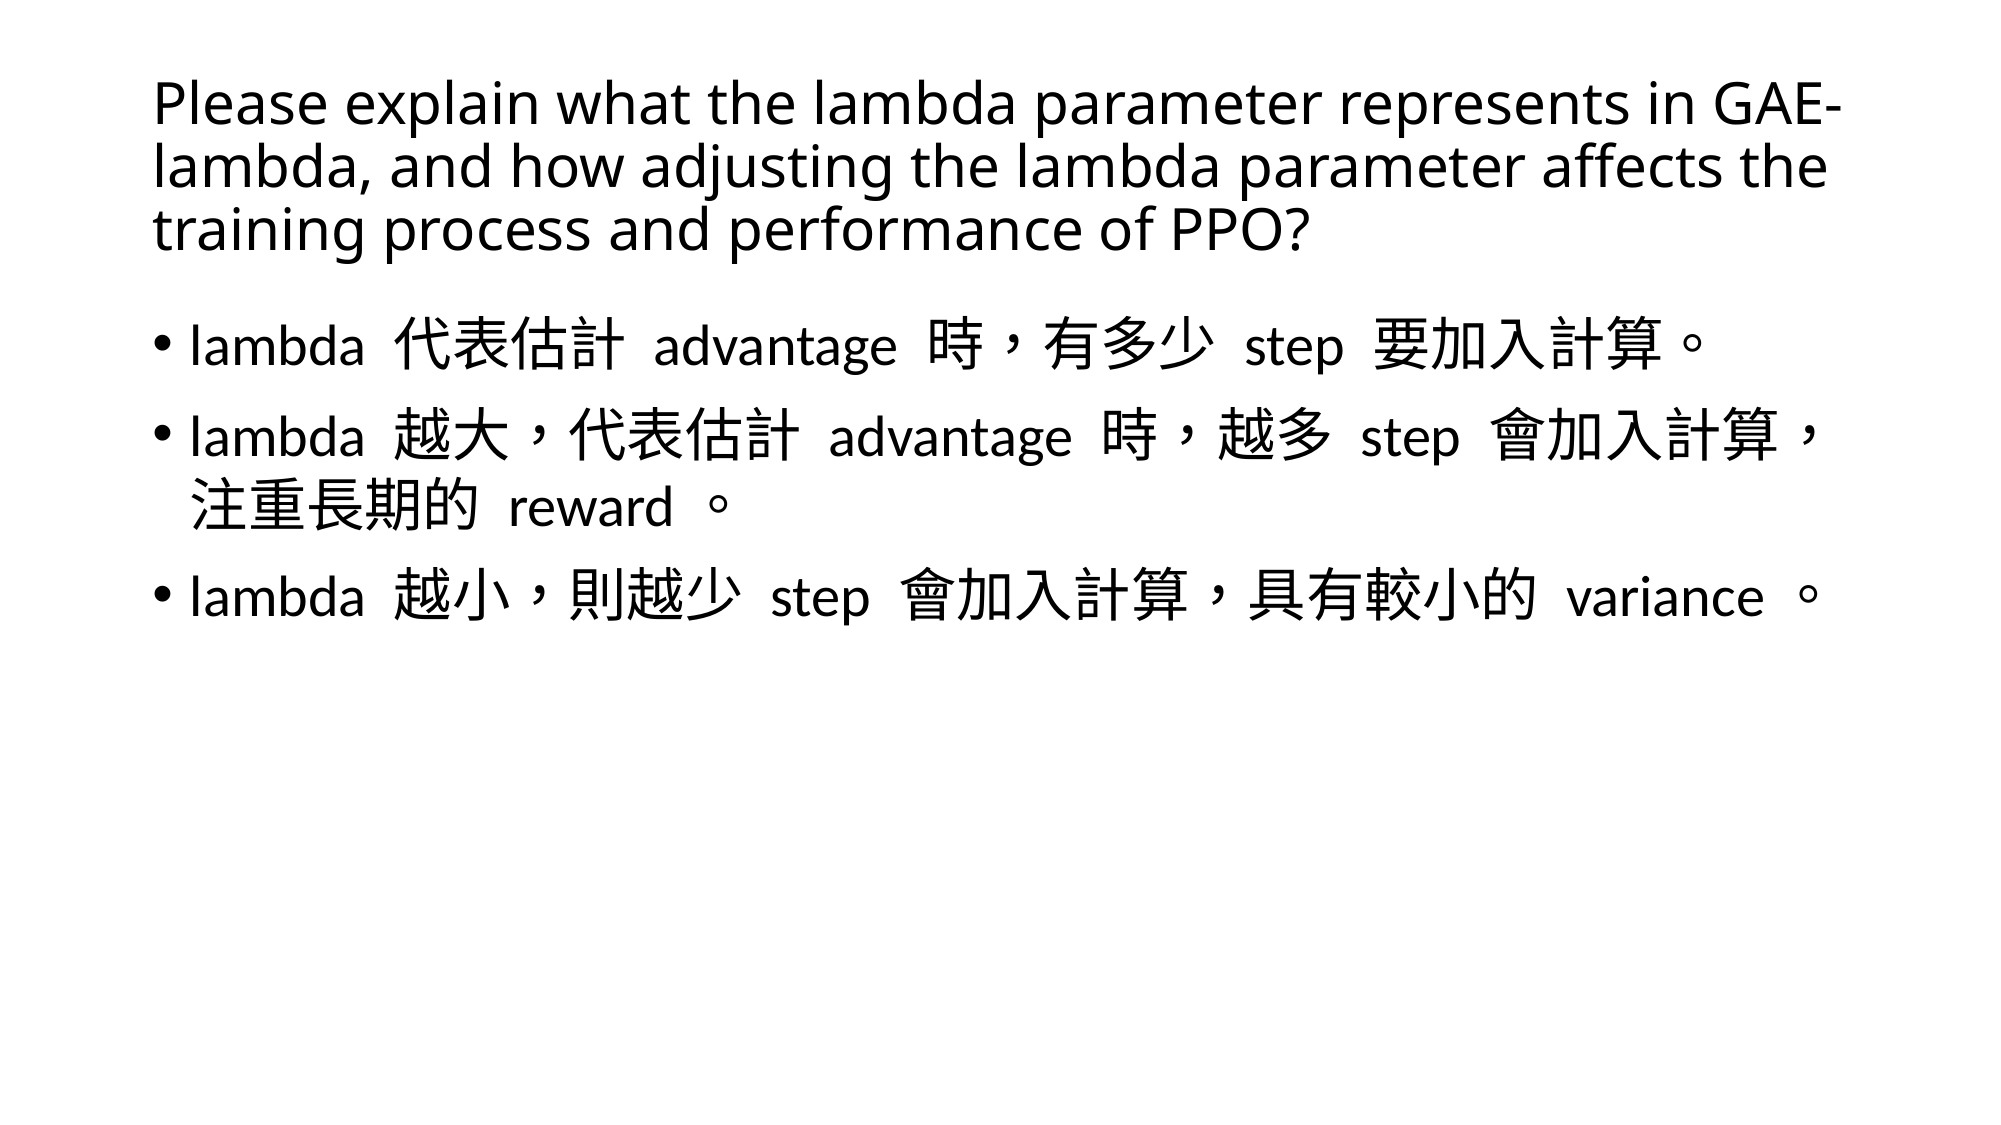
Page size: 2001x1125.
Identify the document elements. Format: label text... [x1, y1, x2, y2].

title Please explain what the lambda parameter represents in GAE-lambda, and how adjusting the lambda parameter affects the training process and performance of PPO? [137, 59, 1863, 278]
list lambda 代表估計 advantage 時，有多少 step 要加入計算。 lambda 越大，代表估計 advantage 時，越多 step 會加入計算，注重長期的 reward。 lambda 越小，則越少 step 會加入計算，具有較小的 variance。 [137, 299, 1863, 1014]
